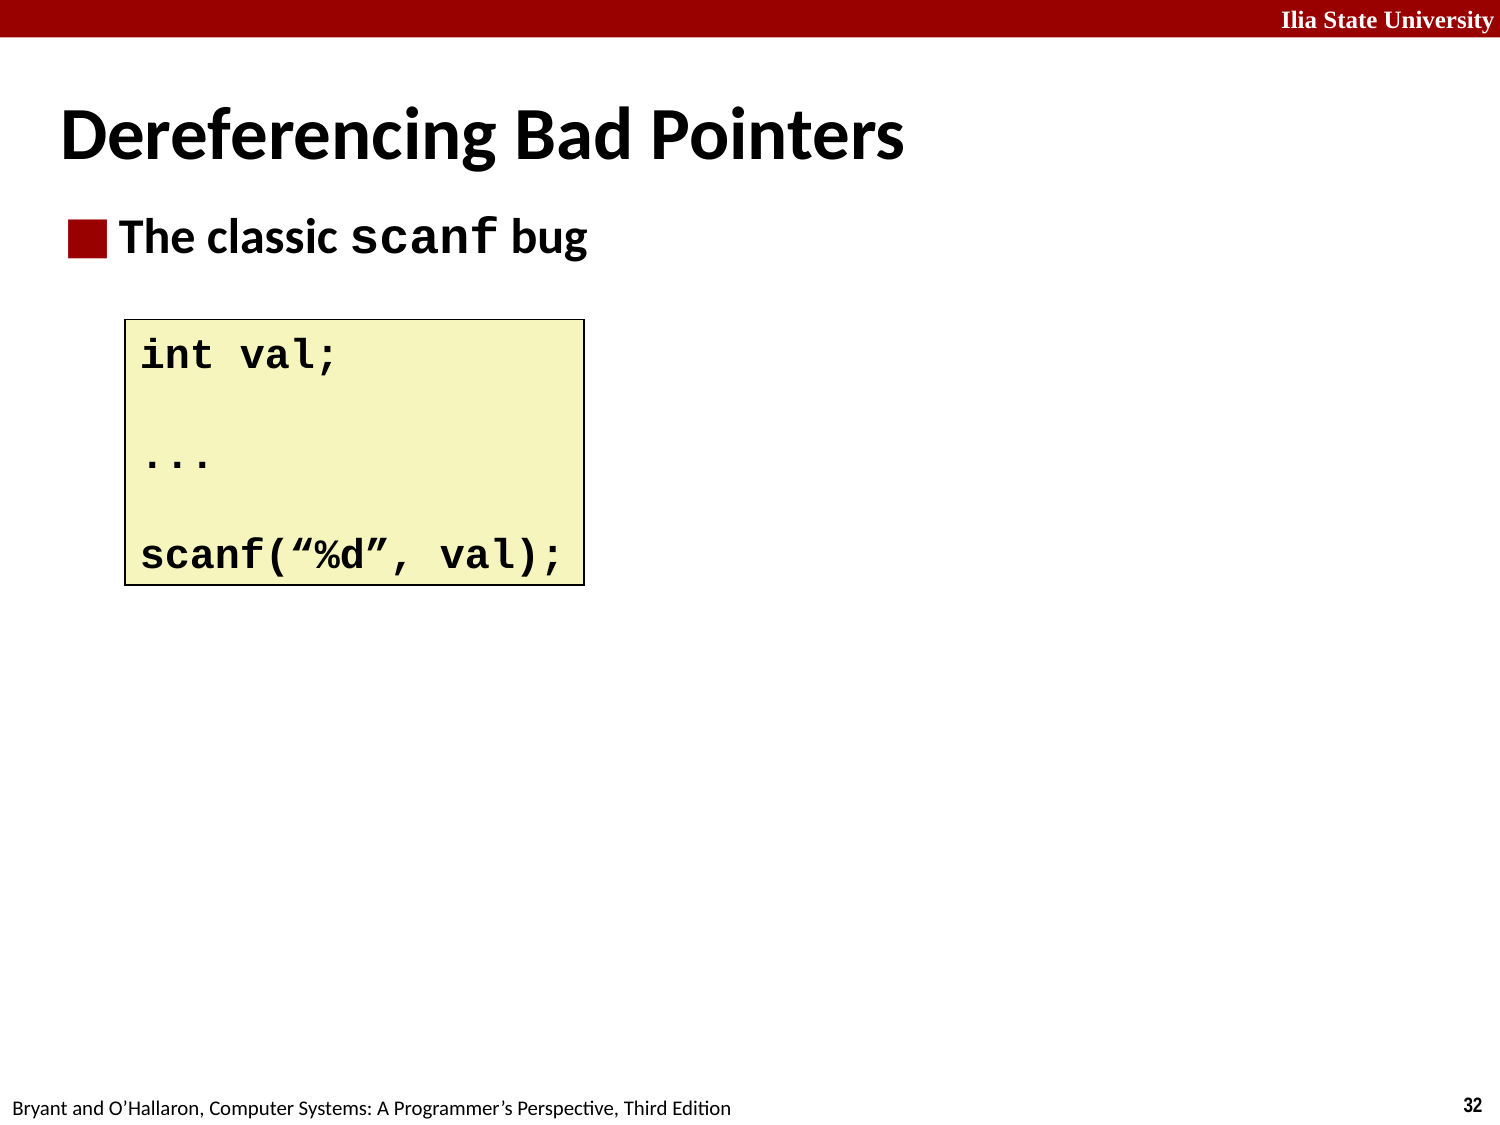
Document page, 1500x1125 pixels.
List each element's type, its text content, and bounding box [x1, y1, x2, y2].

text_box int val; ... scanf(“%d”, val); [124, 319, 584, 585]
title Dereferencing Bad Pointers [45, 71, 1475, 200]
list The classic scanf bug [47, 200, 1411, 1058]
